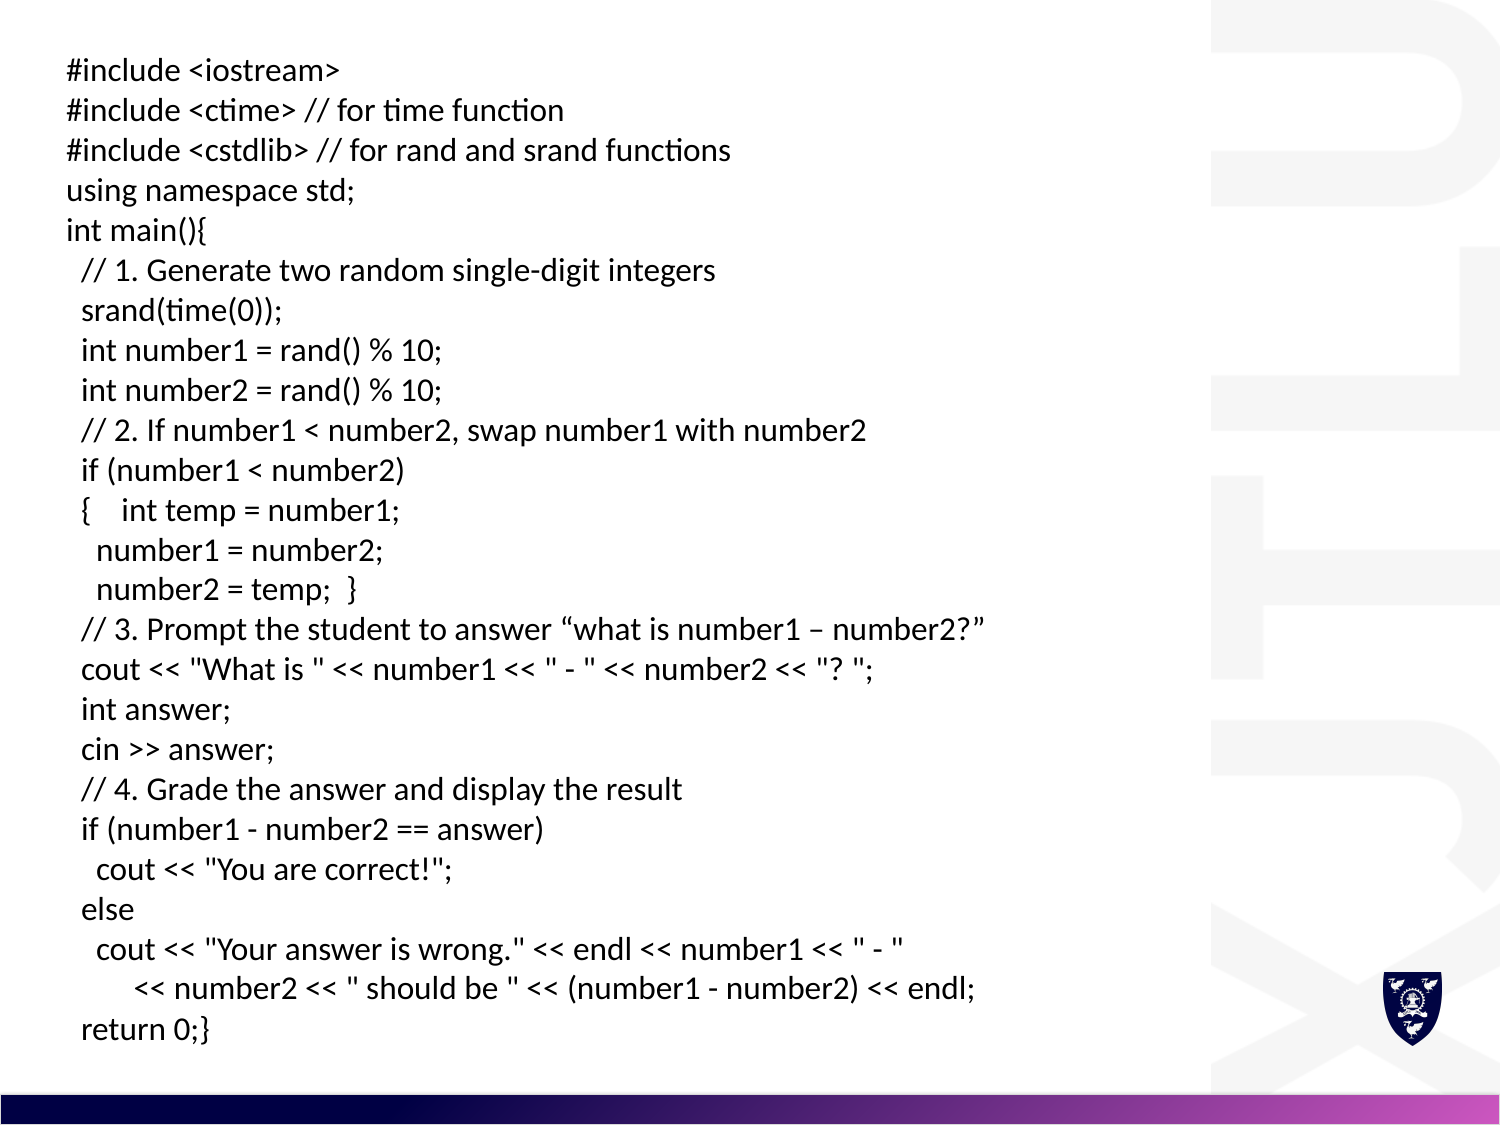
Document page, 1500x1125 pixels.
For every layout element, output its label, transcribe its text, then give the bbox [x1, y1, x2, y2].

text_box #include <iostream> #include <ctime> // for time function #include <cstdlib> // for rand and srand functions using namespace std; int main(){ // 1. Generate two random single-digit integers srand(time(0)); int number1 = rand() % 10; int number2 = rand() % 10; // 2. If number1 < number2, swap number1 with number2 if (number1 < number2) { int temp = number1; number1 = number2; number2 = temp; } // 3. Prompt the student to answer “what is number1 – number2?” cout << "What is " << number1 << " - " << number2 << "? "; int answer; cin >> answer; // 4. Grade the answer and display the result if (number1 - number2 == answer) cout << "You are correct!"; else cout << "Your answer is wrong." << endl << number1 << " - " << number2 << " should be " << (number1 - number2) << endl; return 0;} [51, 41, 1449, 1054]
